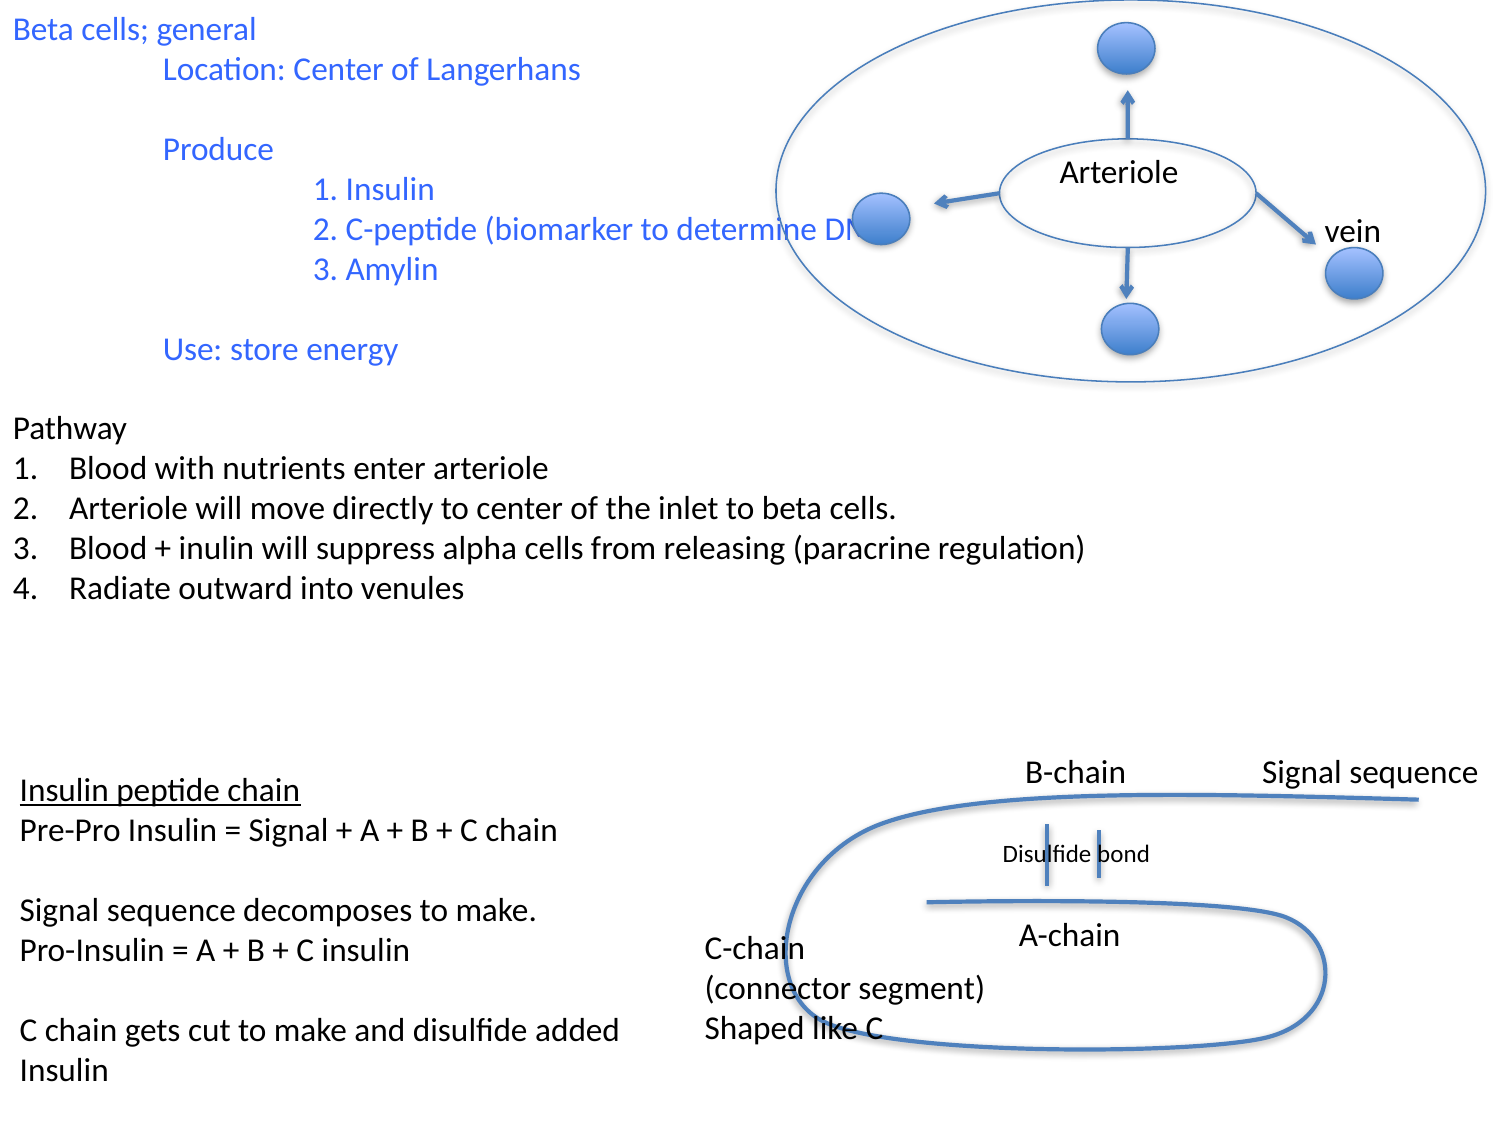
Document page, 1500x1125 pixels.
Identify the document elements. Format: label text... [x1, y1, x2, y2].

text_box [1133, 138, 1176, 142]
text_box Disulfide bond [987, 830, 1043, 875]
text_box Disulfide bond [1100, 830, 1166, 875]
text_box [1100, 302, 1160, 356]
text_box [851, 192, 911, 246]
text_box [1096, 21, 1156, 75]
text_box B-chain [1010, 743, 1142, 798]
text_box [933, 192, 1000, 204]
text_box Disulfide bond [1051, 830, 1098, 875]
text_box [998, 147, 1257, 249]
text_box [1079, 138, 1121, 142]
text_box Beta cells; general Location: Center of Langerhans Produce 1. Insulin 2. C-peptide (biomarker to determine DM) 3. Amylin Use: store energy Pathway Blood with nutrients enter arteriole Arteriole will move directly to center of the inlet to beta cells. Blood + inulin will suppress alpha cells from releasing (paracrine regulation) Radiate outward into venules [0, 0, 1408, 614]
text_box [775, 0, 1487, 383]
text_box C-chain (connector segment) Shaped like C [689, 918, 1001, 1054]
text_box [1255, 192, 1317, 245]
text_box [788, 792, 1419, 1052]
text_box [1324, 256, 1384, 300]
text_box A-chain [1003, 905, 1136, 961]
text_box vein [1309, 201, 1454, 256]
text_box Insulin peptide chain Pre-Pro Insulin = Signal + A + B + C chain Signal sequence decomposes to make. Pro-Insulin = A + B + C insulin C chain gets cut to make and disulfide added Insulin [4, 761, 636, 1096]
text_box Arteriole [1044, 142, 1201, 198]
text_box Signal sequence [1247, 743, 1494, 798]
